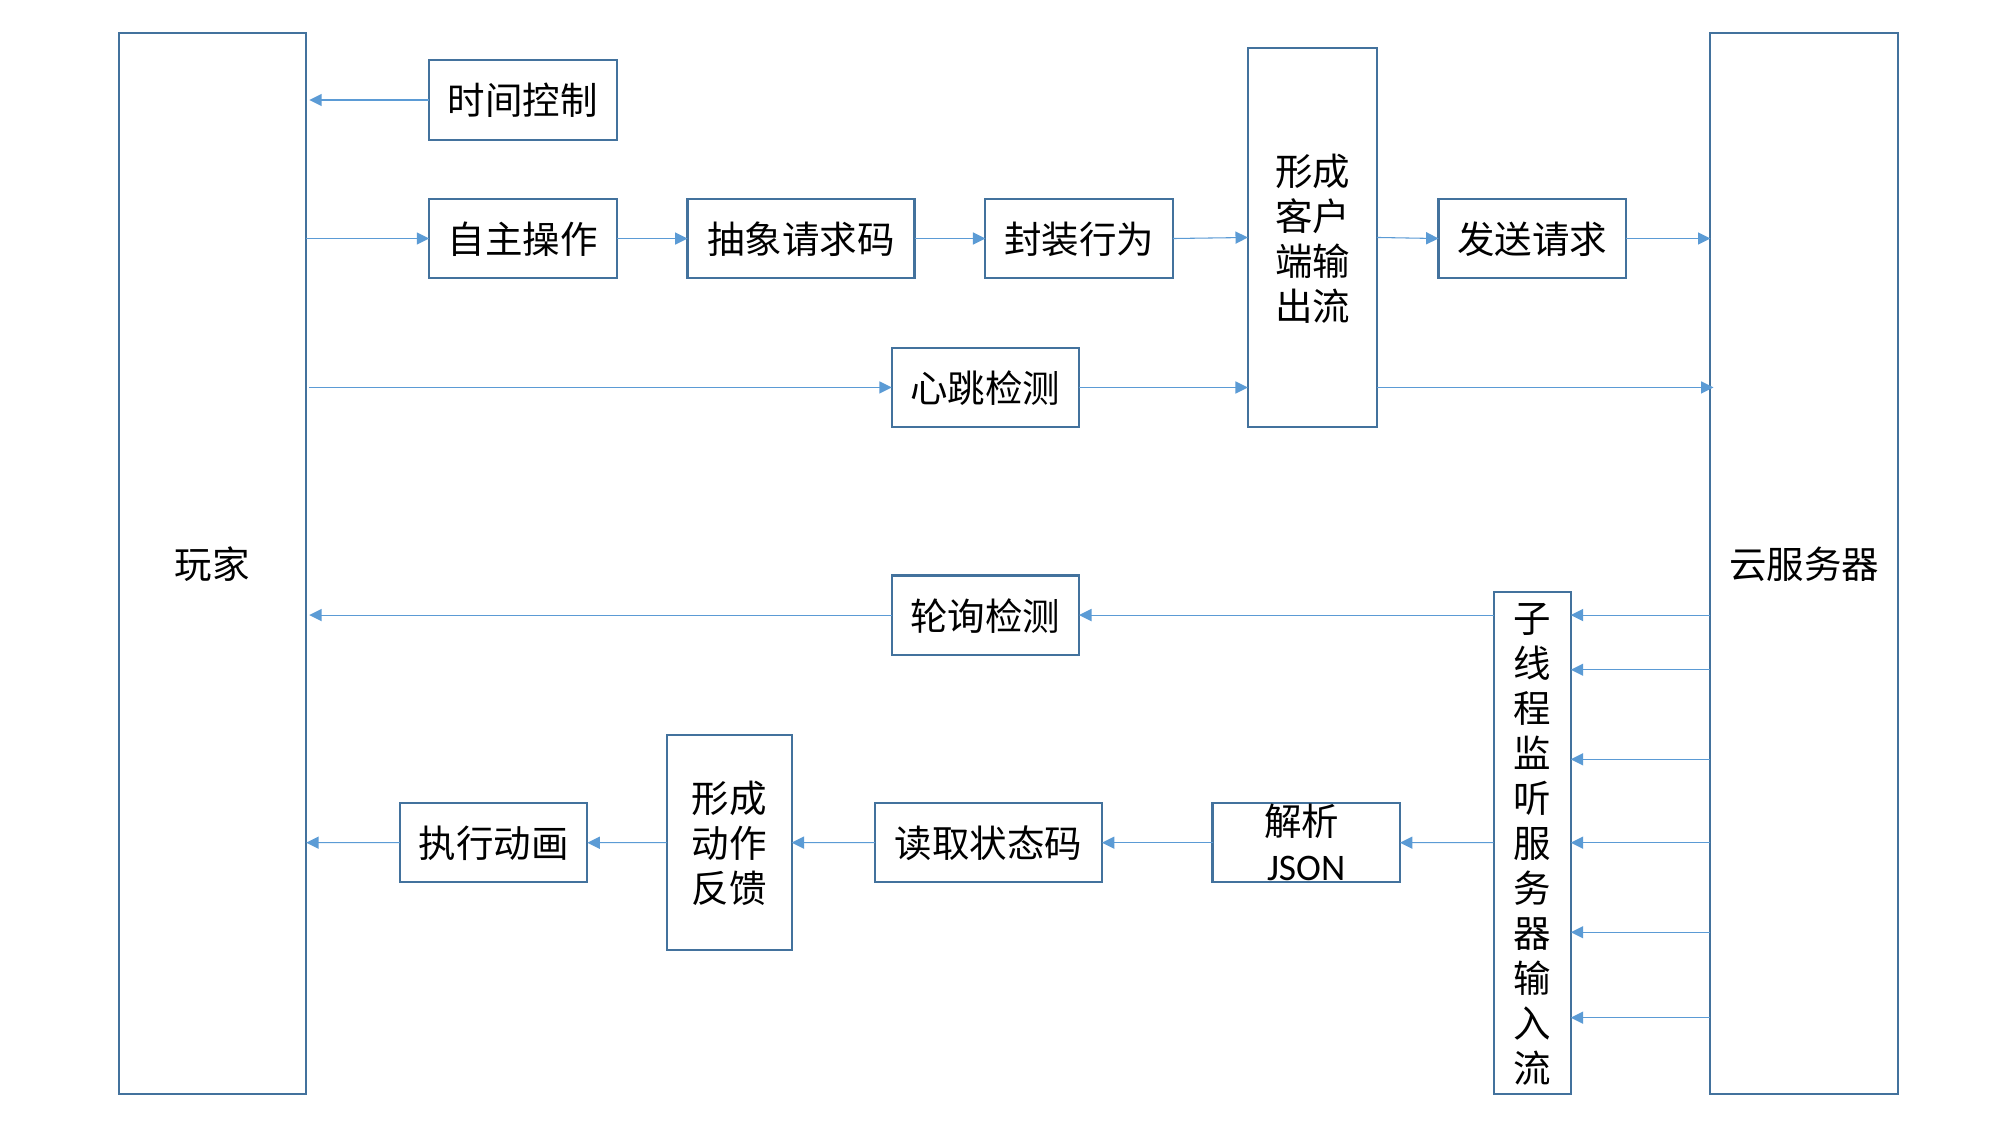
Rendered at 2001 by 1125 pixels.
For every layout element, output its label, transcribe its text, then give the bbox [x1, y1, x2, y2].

text_box 时间控制 [428, 59, 618, 141]
text_box 执行动画 [399, 802, 588, 883]
text_box 形成动作反馈 [666, 734, 793, 951]
text_box 心跳检测 [891, 347, 1080, 428]
text_box 发送请求 [1437, 198, 1627, 279]
text_box 子线程监听服务器输入流 [1493, 591, 1572, 1095]
text_box 轮询检测 [891, 574, 1080, 656]
text_box 读取状态码 [874, 802, 1103, 883]
text_box 解析JSON [1211, 802, 1401, 883]
text_box 封装行为 [984, 198, 1174, 279]
text_box 自主操作 [428, 198, 618, 279]
text_box 玩家 [118, 32, 307, 1095]
text_box 抽象请求码 [686, 198, 916, 279]
text_box 形成客户端输出流 [1247, 47, 1378, 428]
text_box 云服务器 [1709, 32, 1899, 1095]
